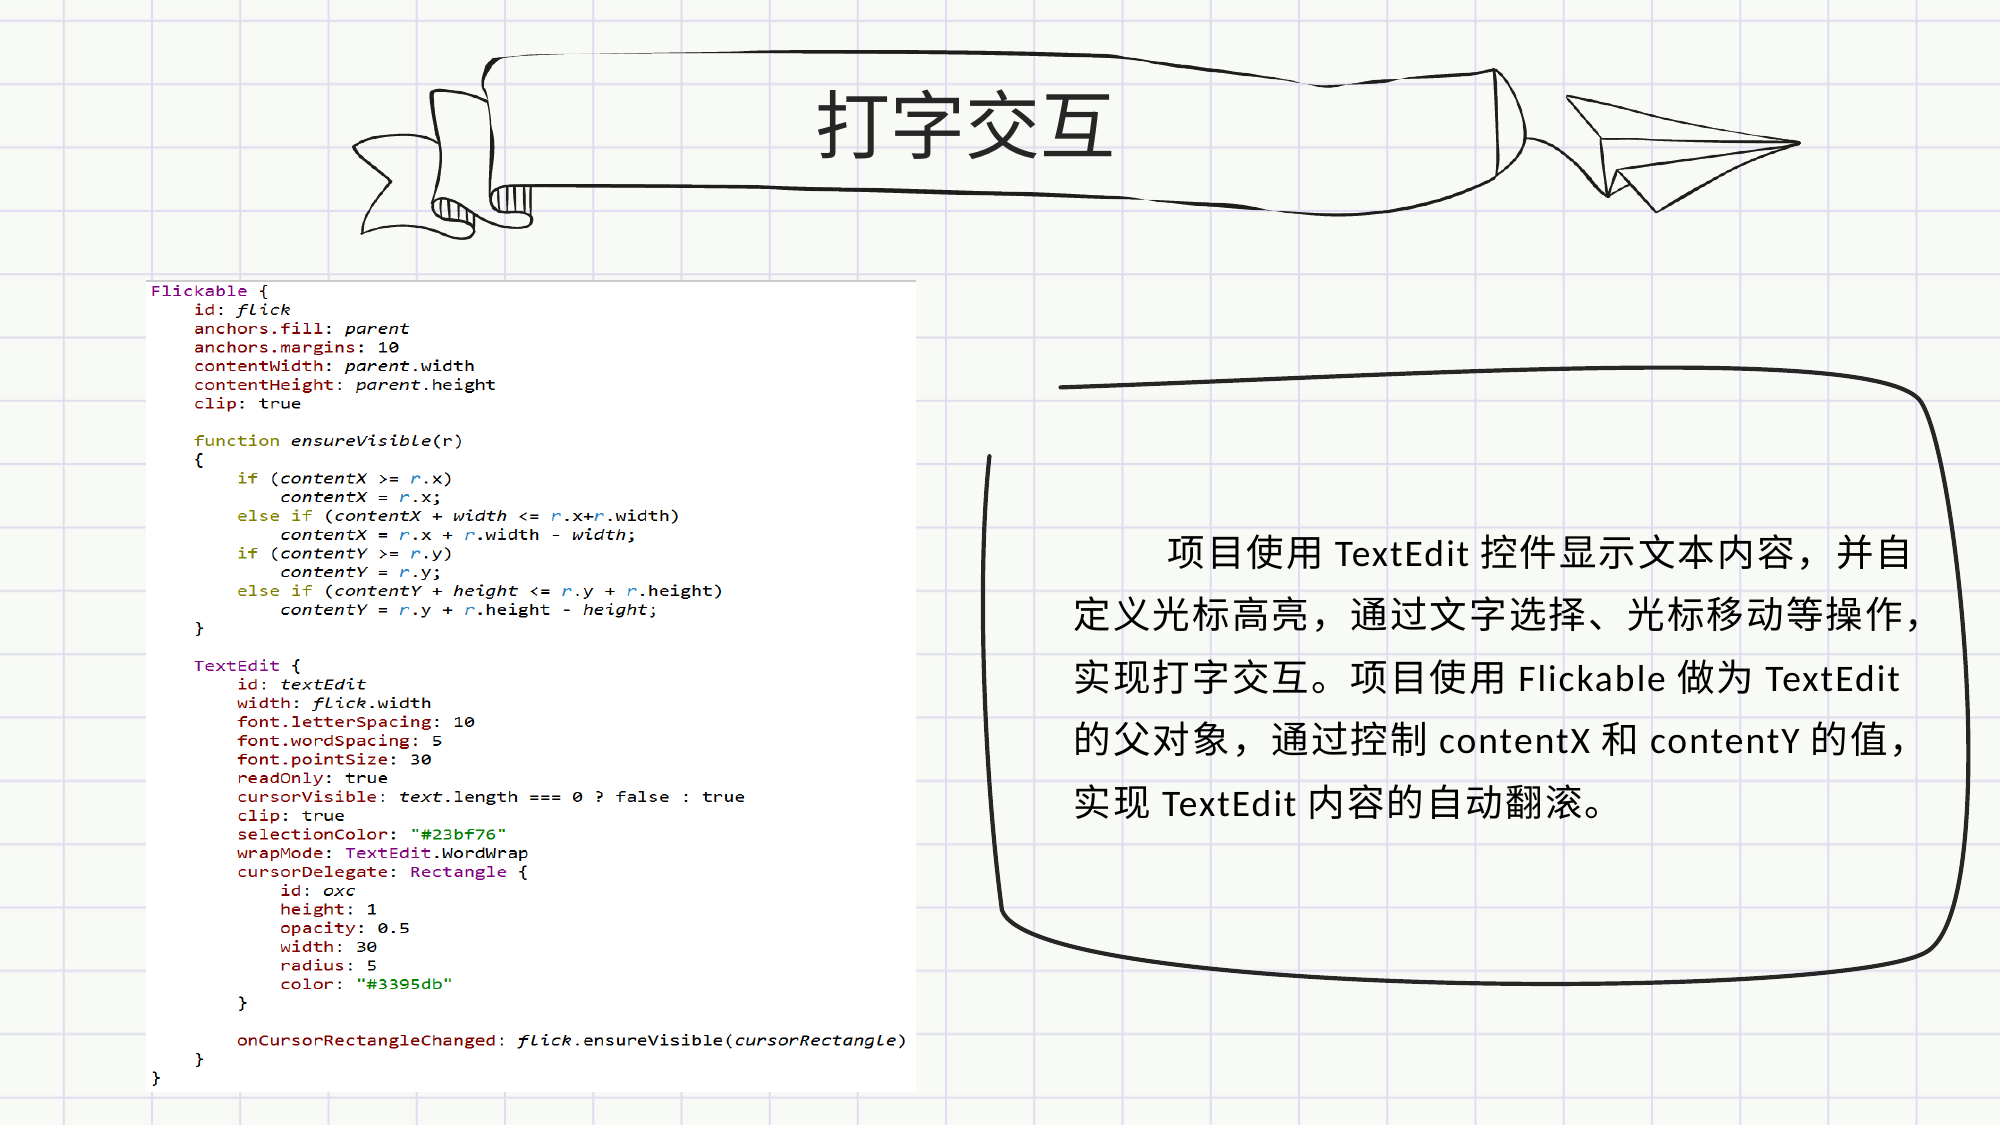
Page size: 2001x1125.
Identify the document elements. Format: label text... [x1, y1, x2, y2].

text_box [981, 366, 1970, 985]
picture [352, 50, 1801, 240]
text_box 项目使用TextEdit控件显示文本内容，并自定义光标高亮，通过文字选择、光标移动等操作，实现打字交互。项目使用Flickable做为TextEdit的父对象，通过控制contentX和contentY的值，实现TextEdit内容的自动翻滚。 [1059, 504, 1940, 832]
picture [146, 280, 916, 1092]
